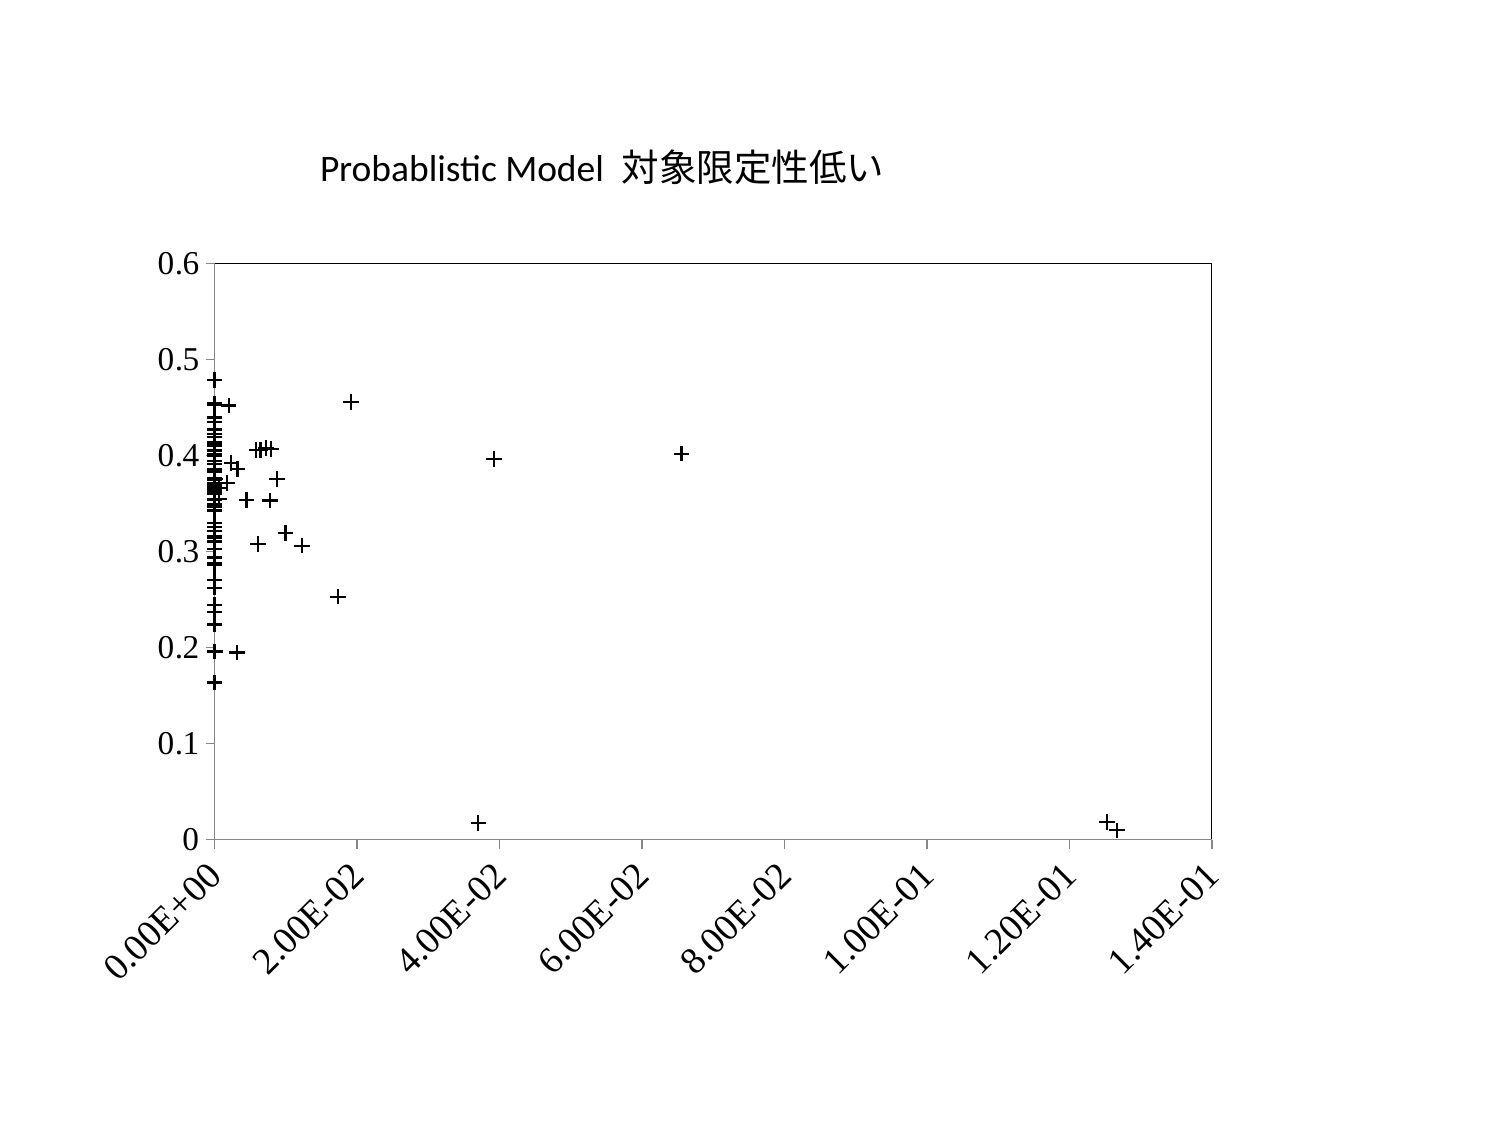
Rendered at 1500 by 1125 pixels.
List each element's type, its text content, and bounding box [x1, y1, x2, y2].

text_box Probablistic Model 対象限定性低い [305, 136, 900, 197]
chart [71, 228, 1251, 1004]
